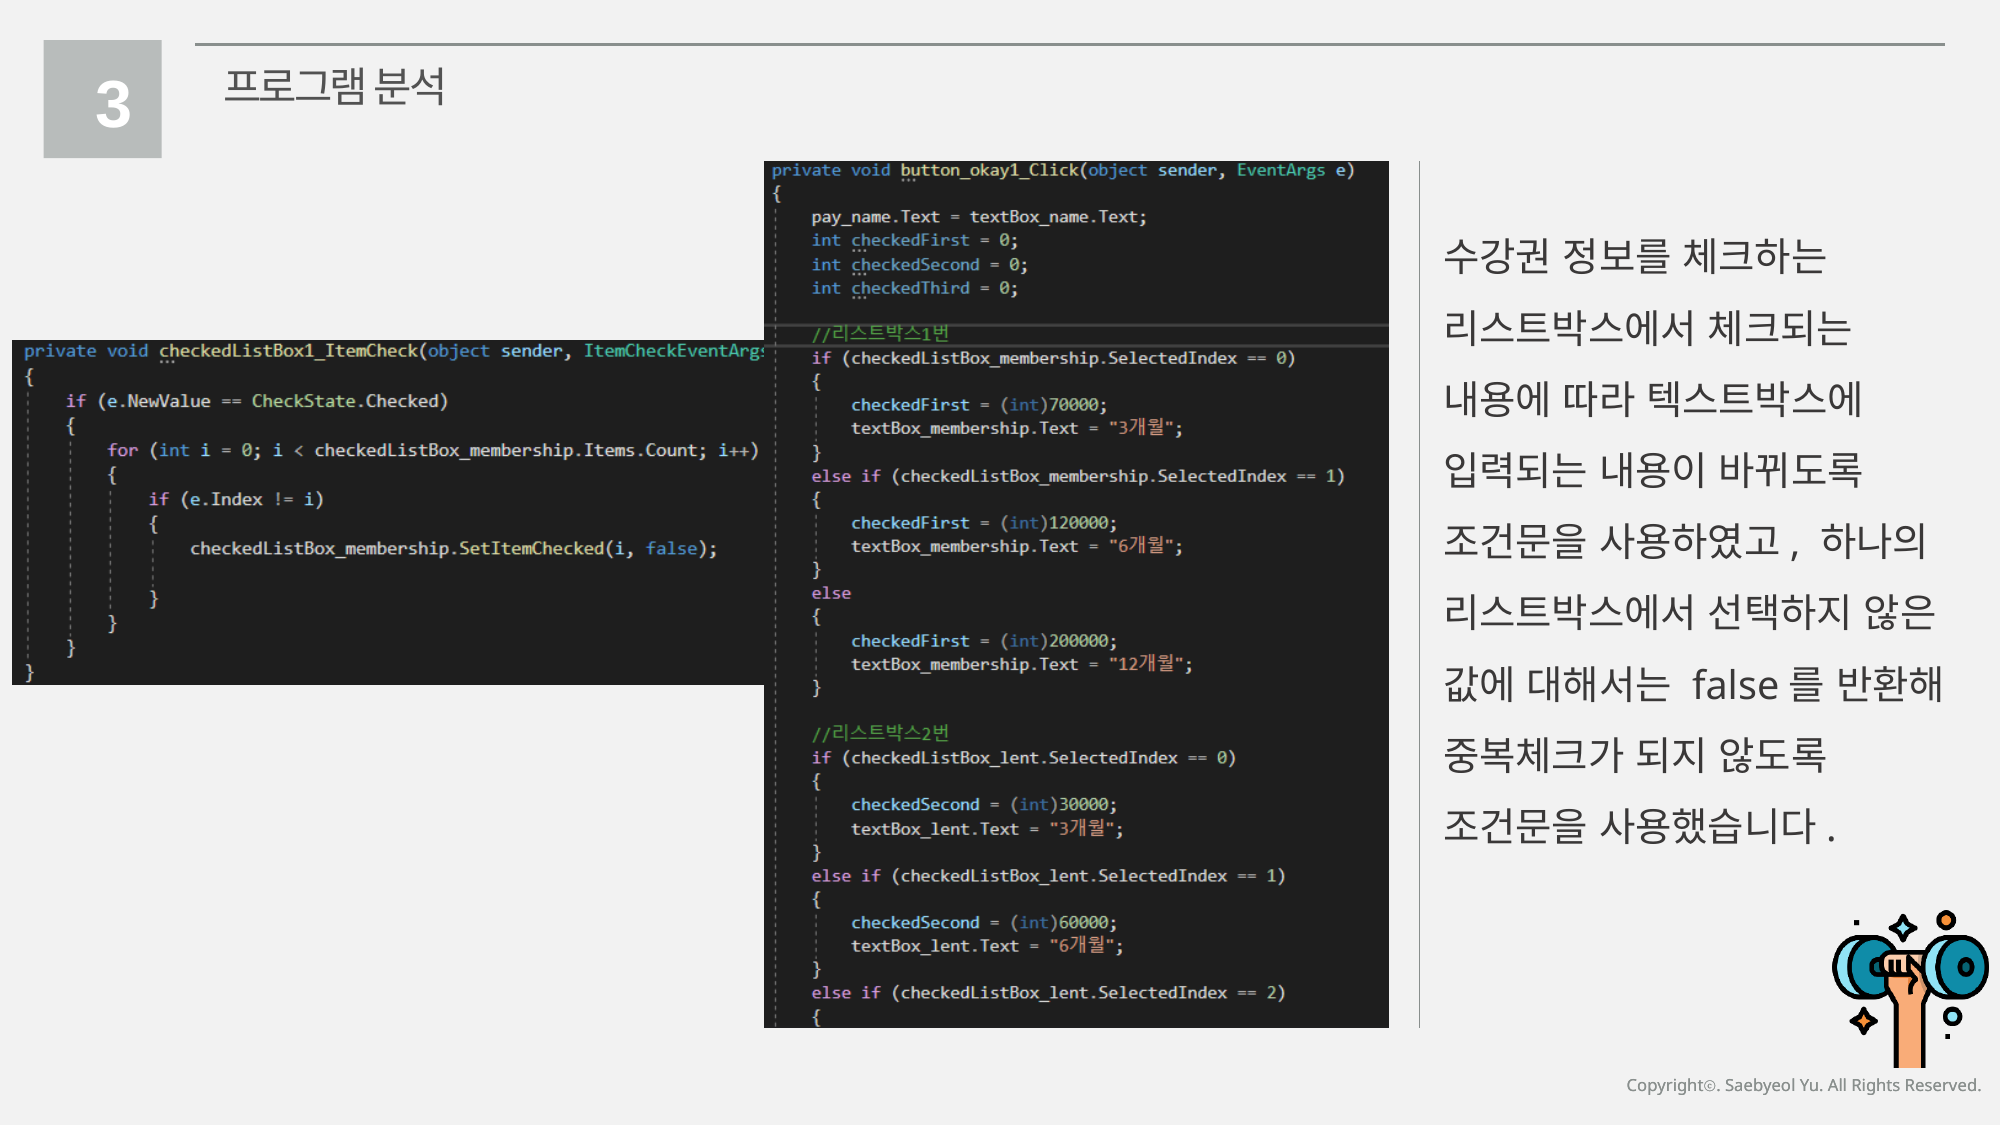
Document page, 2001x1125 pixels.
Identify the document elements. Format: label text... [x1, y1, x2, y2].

picture [12, 161, 1389, 1028]
text_box [42, 39, 163, 159]
text_box Copyrightⓒ. Saebyeol Yu. All Rights Reserved. [1611, 1067, 1998, 1102]
text_box 3 [80, 52, 123, 148]
text_box 수강권 정보를 체크하는 리스트박스에서 체크되는 내용에 따라 텍스트박스에 입력되는 내용이 바뀌도록 조건문을 사용하였고, 하나의 리스트박스에서 선택하지 않은 값에 대해서는 false를 반환해 중복체크가 되지 않도록 조건문을 사용했습니다. [1428, 201, 1977, 929]
text_box 프로그램 분석 [208, 53, 463, 118]
picture [1832, 910, 1989, 1068]
